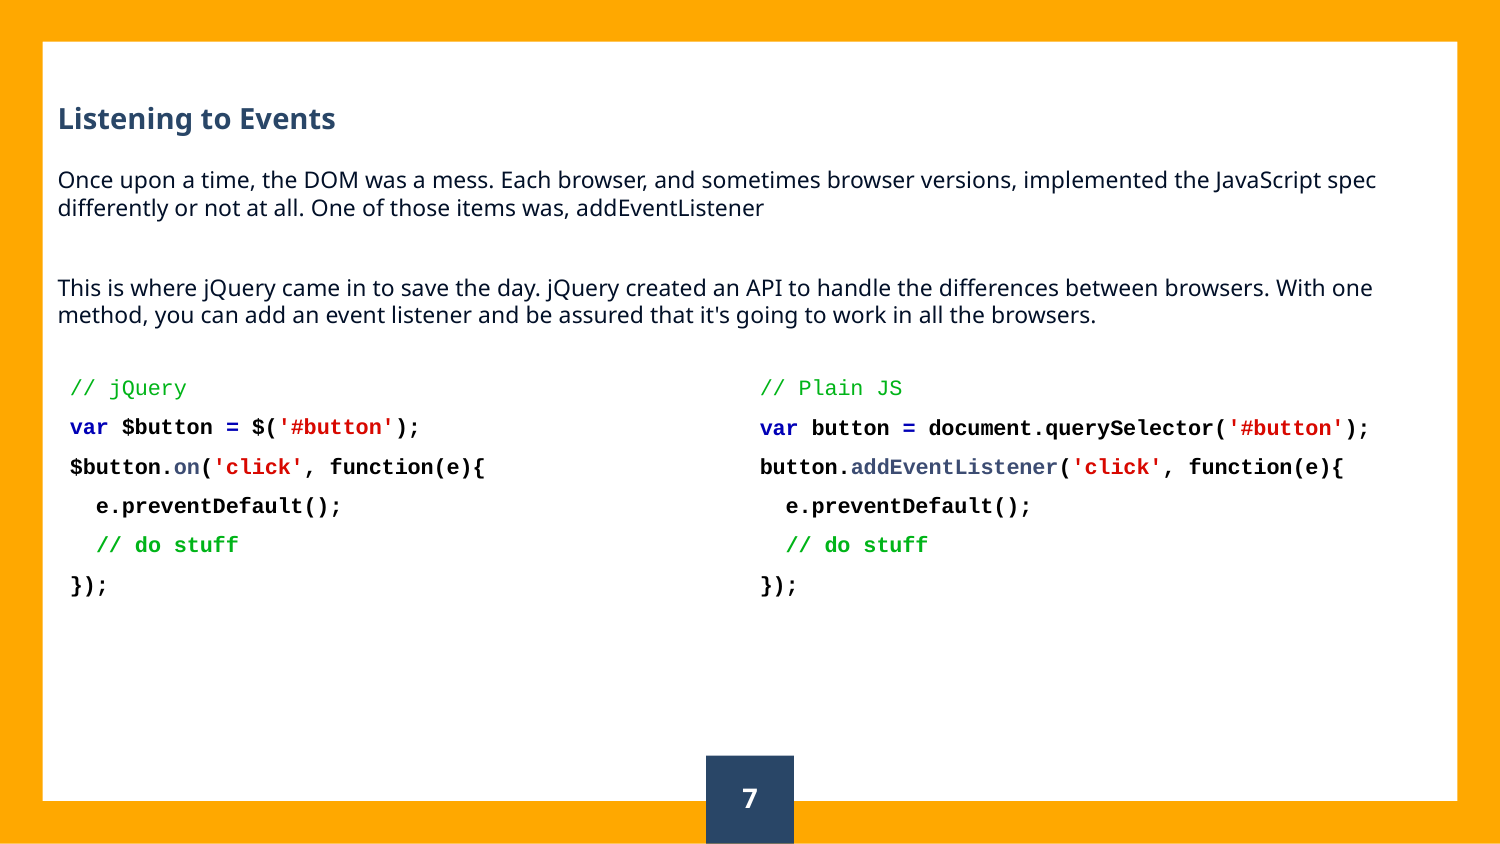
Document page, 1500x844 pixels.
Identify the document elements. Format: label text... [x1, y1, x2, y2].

title Listening to Events [42, 41, 899, 151]
slide_number ‹#› [705, 755, 794, 844]
list // Plain JS var button = document.querySelector('#button'); button.addEventListener('click', function(e){ e.preventDefault(); // do stuff }); [744, 345, 1438, 612]
text_box // jQuery var $button = $('#button'); $button.on('click', function(e){ e.preventDefault(); // do stuff }); [54, 345, 520, 612]
list Once upon a time, the DOM was a mess. Each browser, and sometimes browser versions, implemented the JavaScript spec differently or not at all. One of those items was, addEventListener This is where jQuery came in to save the day. jQuery created an API to handle the differences between browsers. With one method, you can add an event listener and be assured that it's going to work in all the browsers. [42, 150, 1457, 311]
